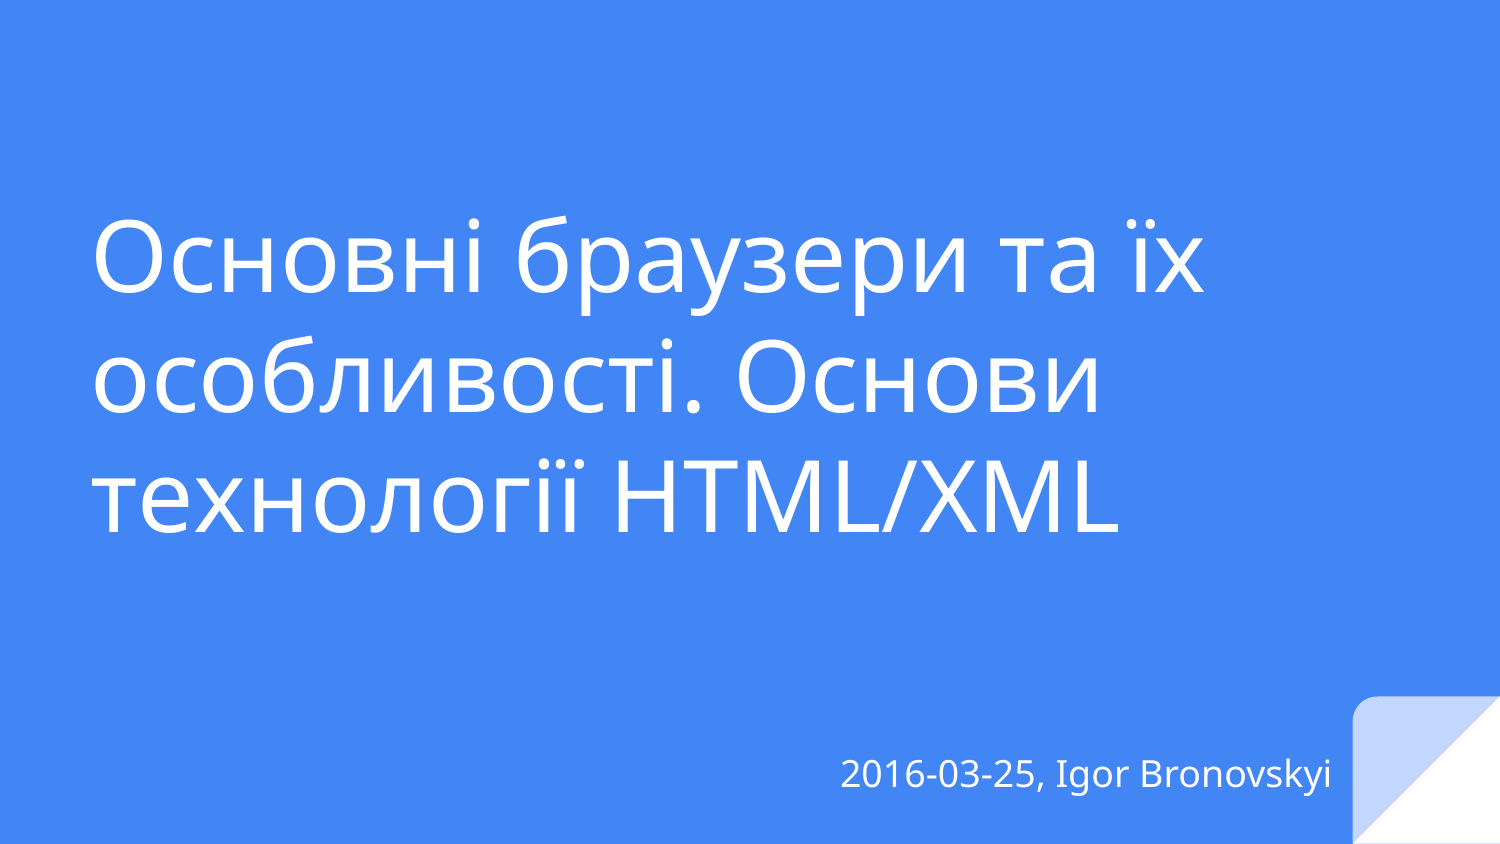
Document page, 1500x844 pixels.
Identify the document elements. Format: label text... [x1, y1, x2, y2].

title Основні браузери та їх особливості. Основи технології HTML/XML [75, 216, 1425, 568]
subtitle 2016-03-25, Igor Bronovskyi [31, 735, 1348, 807]
